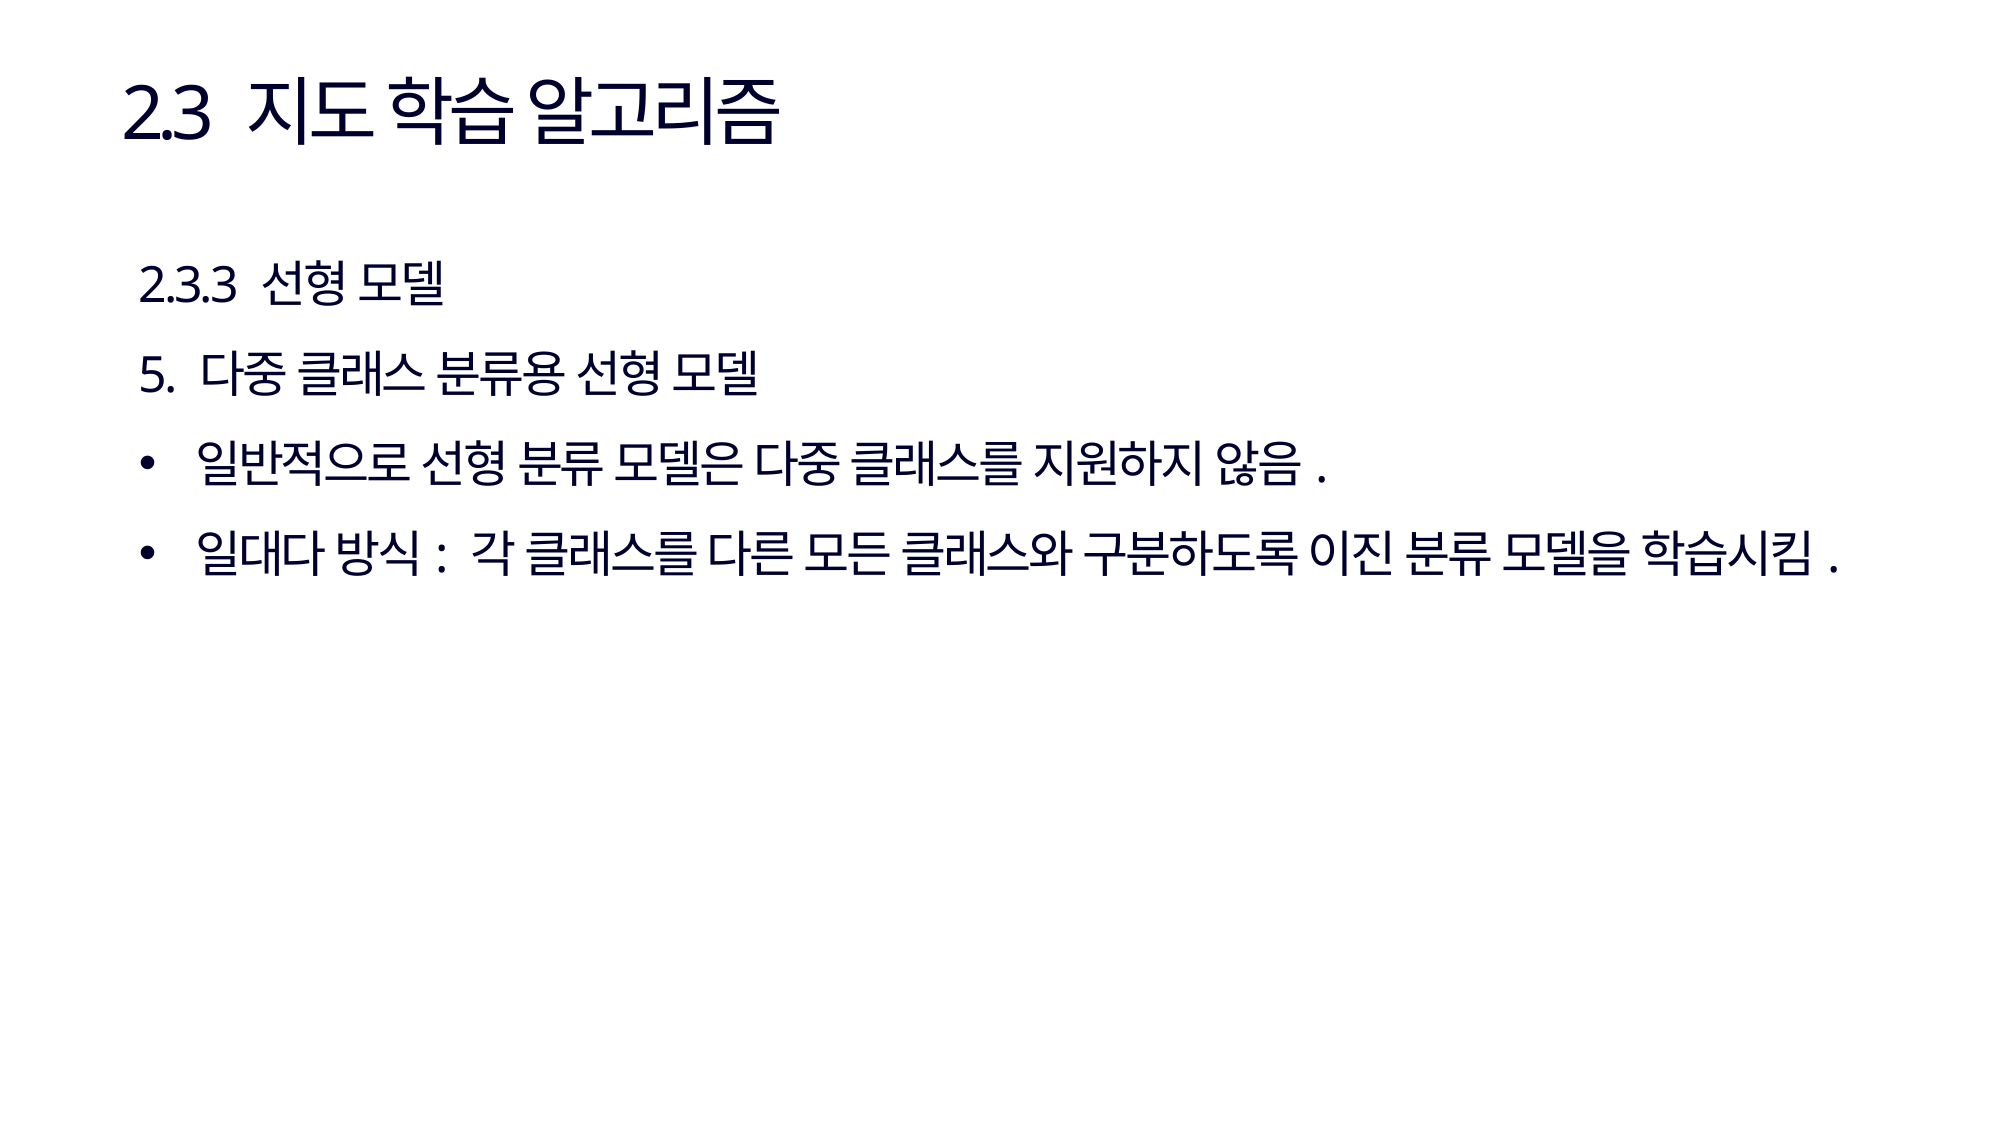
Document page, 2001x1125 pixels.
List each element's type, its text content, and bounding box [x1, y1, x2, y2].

text_box 2.3 지도 학습 알고리즘 [106, 56, 799, 162]
text_box 2.3.3 선형 모델 5. 다중 클래스 분류용 선형 모델 일반적으로 선형 분류 모델은 다중 클래스를 지원하지 않음. 일대다 방식: 각 클래스를 다른 모든 클래스와 구분하도록 이진 분류 모델을 학습시킴. [124, 214, 1916, 680]
